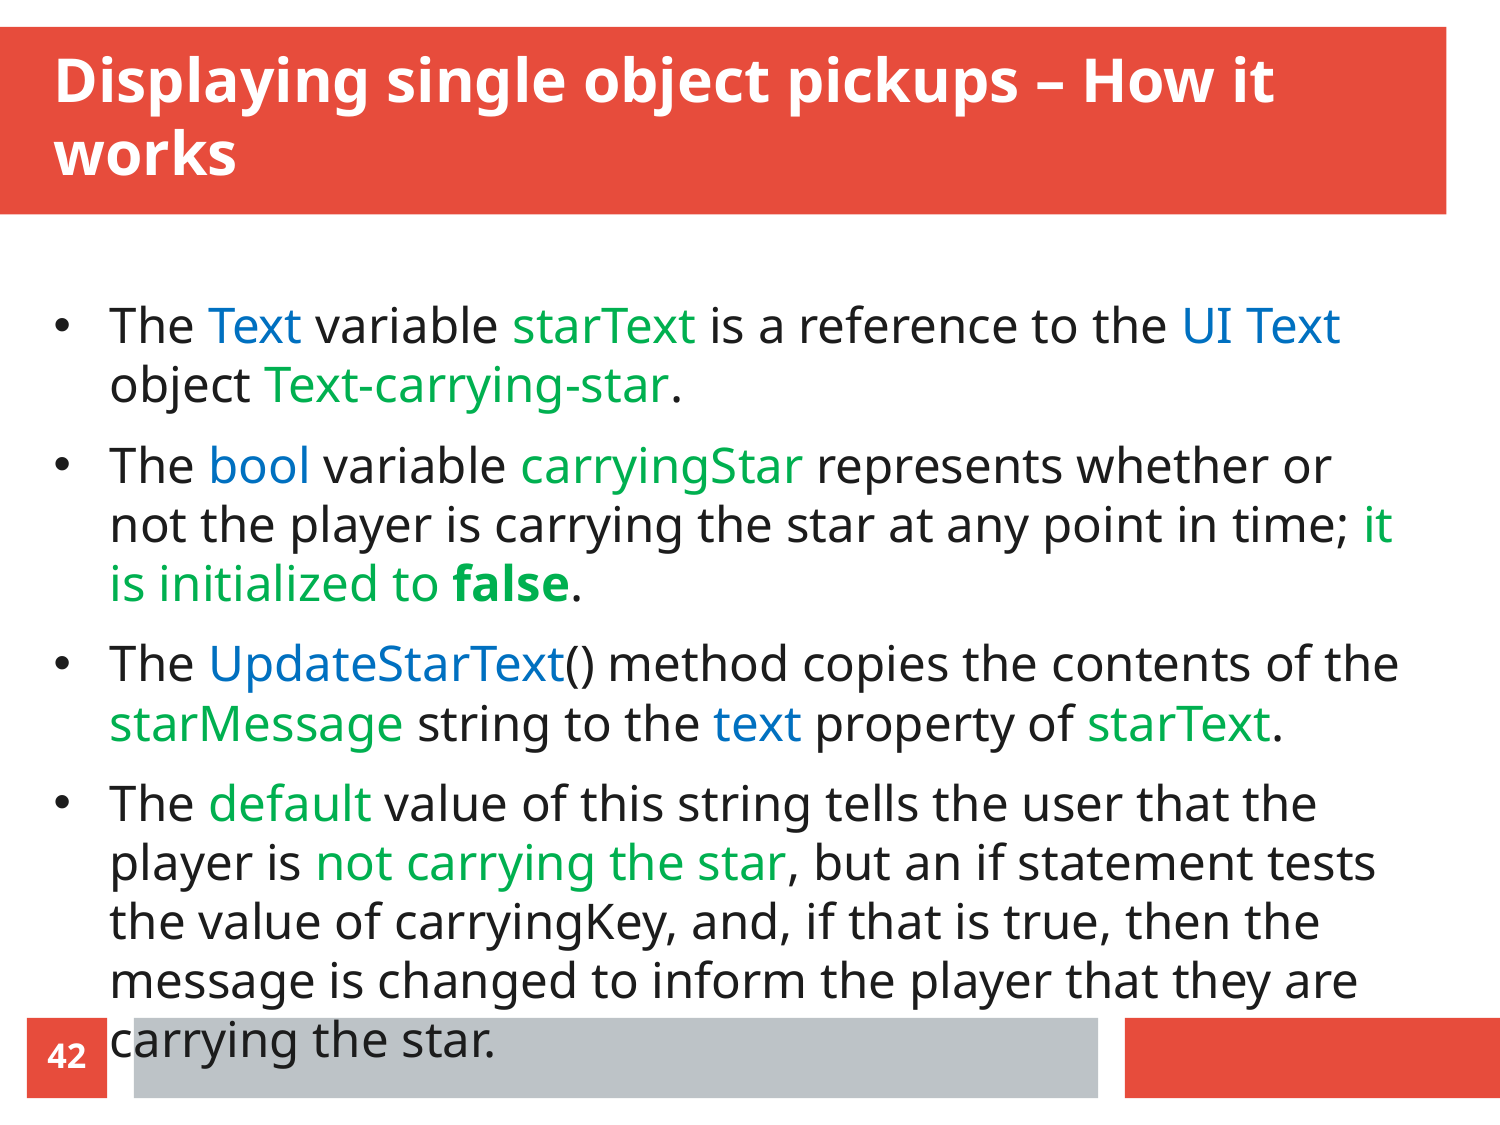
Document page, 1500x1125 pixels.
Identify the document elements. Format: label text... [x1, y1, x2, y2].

list The Text variable starText is a reference to the UI Text object Text-carrying-star. The bool variable carryingStar represents whether or not the player is carrying the star at any point in time; it is initialized to false. The UpdateStarText() method copies the contents of the starMessage string to the text property of starText. The default value of this string tells the user that the player is not carrying the star, but an if statement tests the value of carryingKey, and, if that is true, then the message is changed to inform the player that they are carrying the star. [53, 294, 1420, 992]
slide_number 42 [26, 1017, 108, 1099]
title Displaying single object pickups – How it works [53, 53, 1447, 188]
